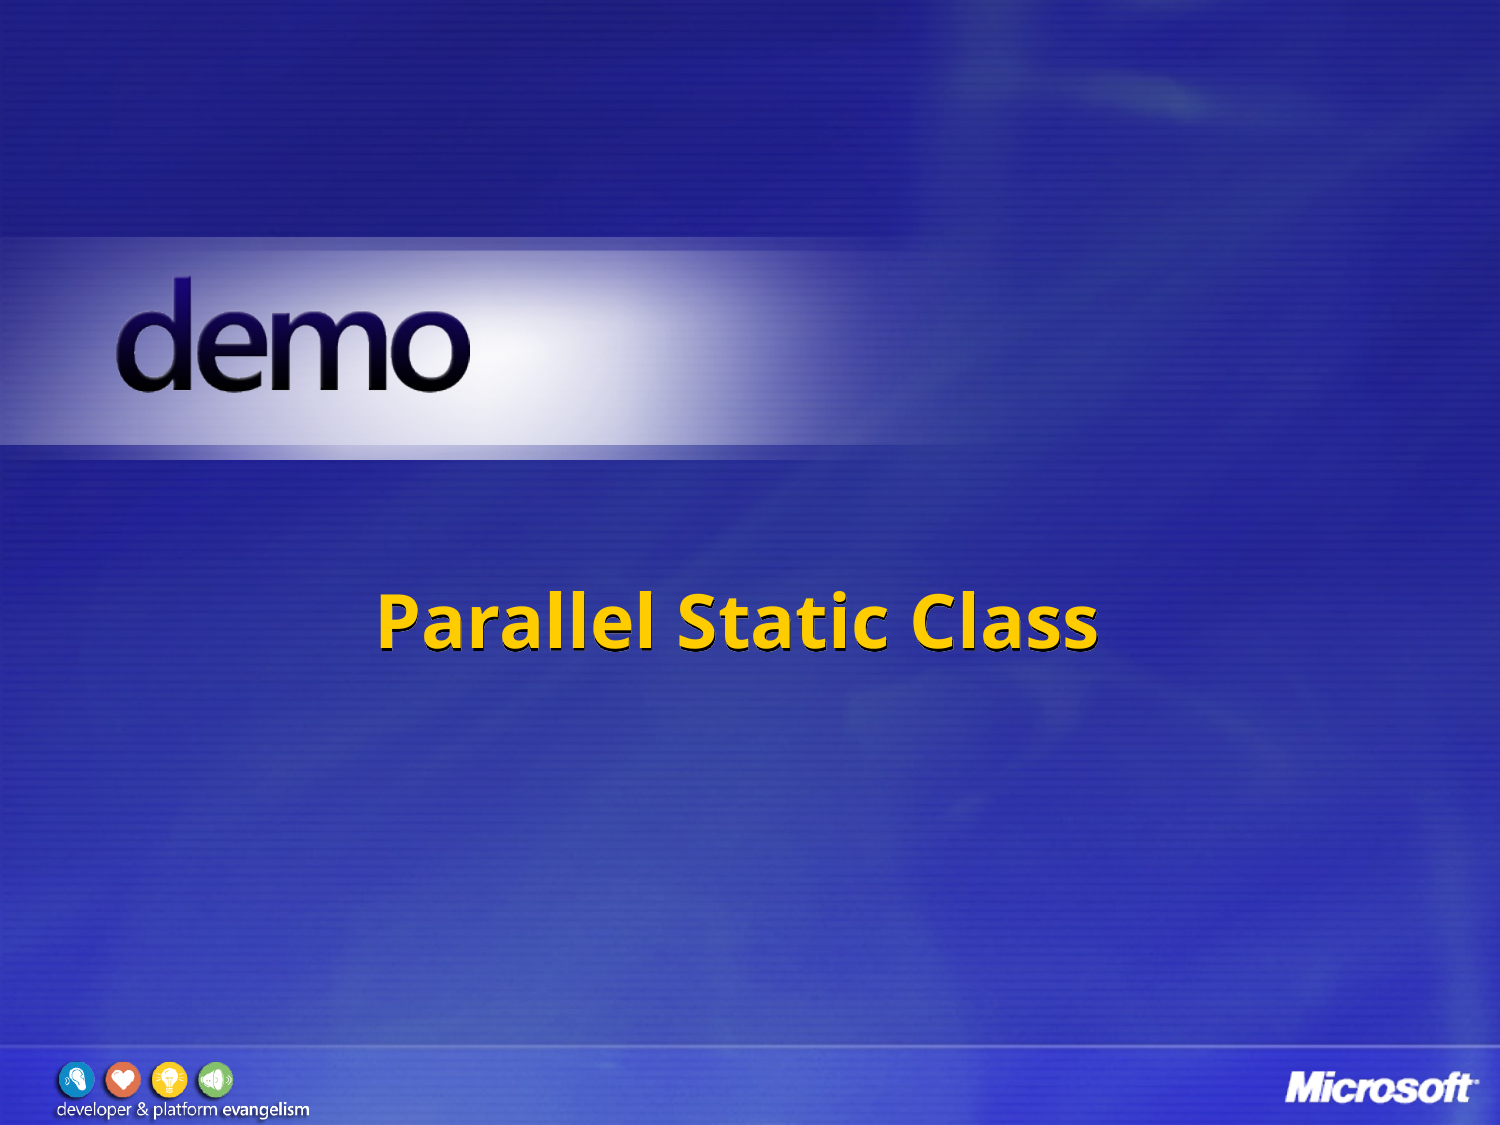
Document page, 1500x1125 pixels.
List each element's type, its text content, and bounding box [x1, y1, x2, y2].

title Parallel Static Class [62, 524, 1413, 713]
picture [0, 0, 1500, 1125]
